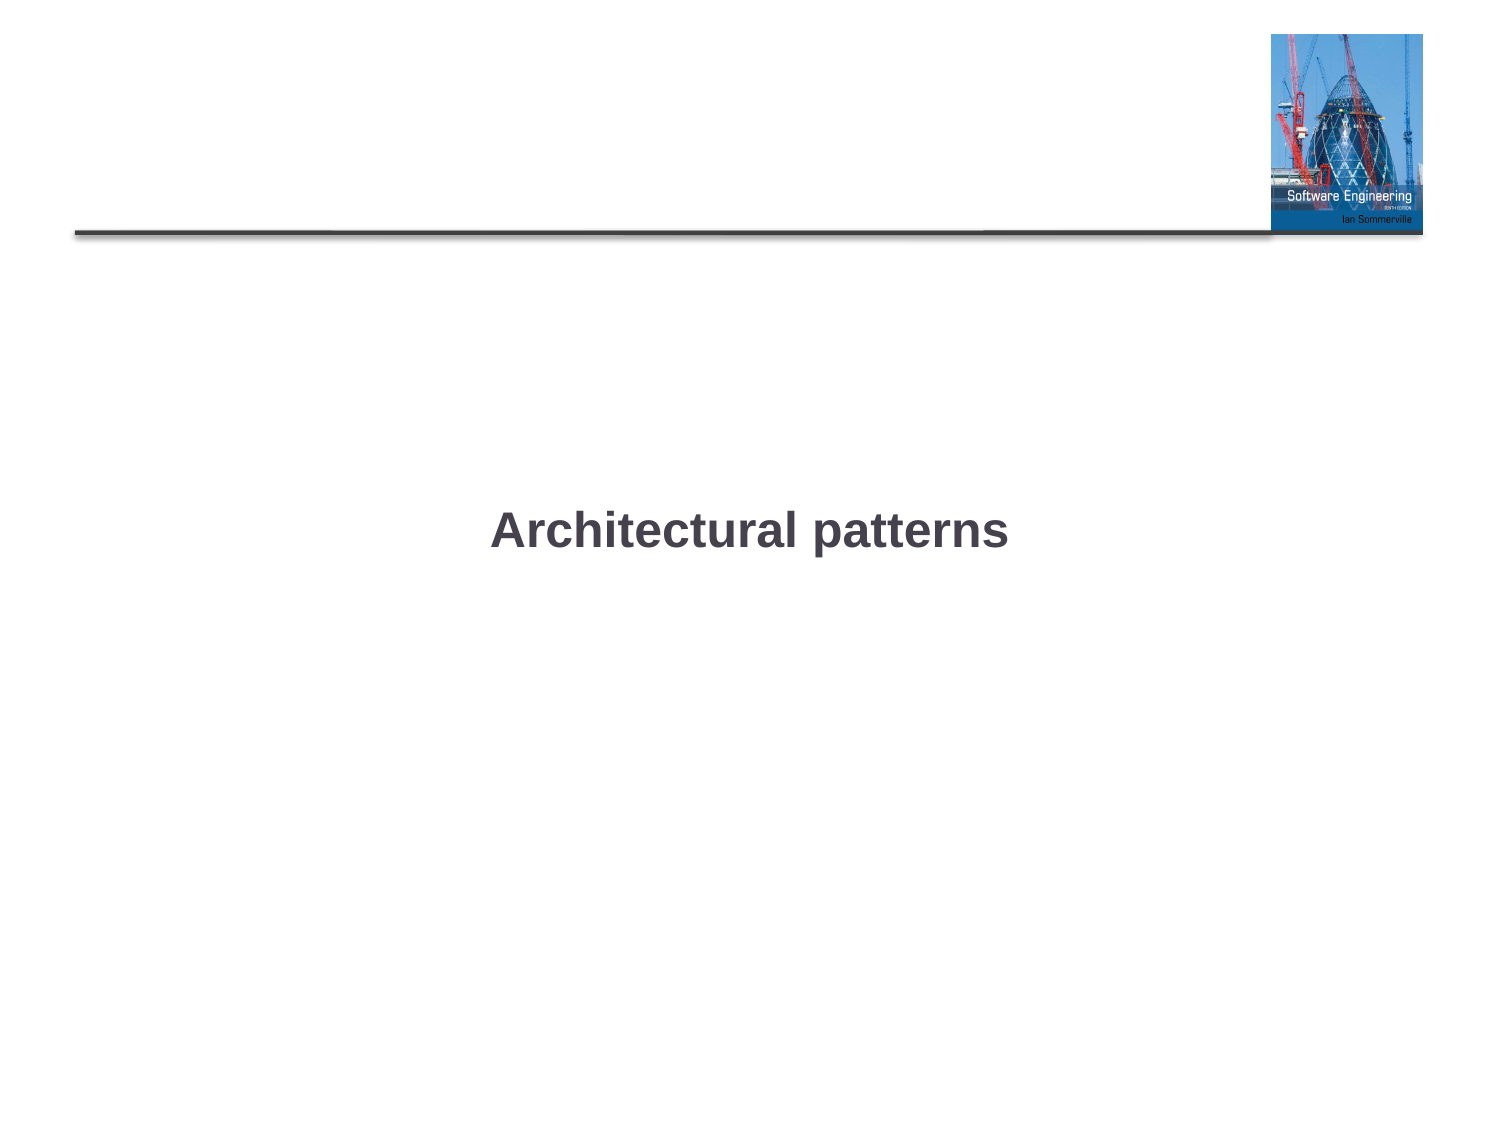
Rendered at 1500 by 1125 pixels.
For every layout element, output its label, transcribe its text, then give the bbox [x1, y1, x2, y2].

title Architectural patterns [74, 433, 1426, 622]
picture [1271, 34, 1423, 230]
